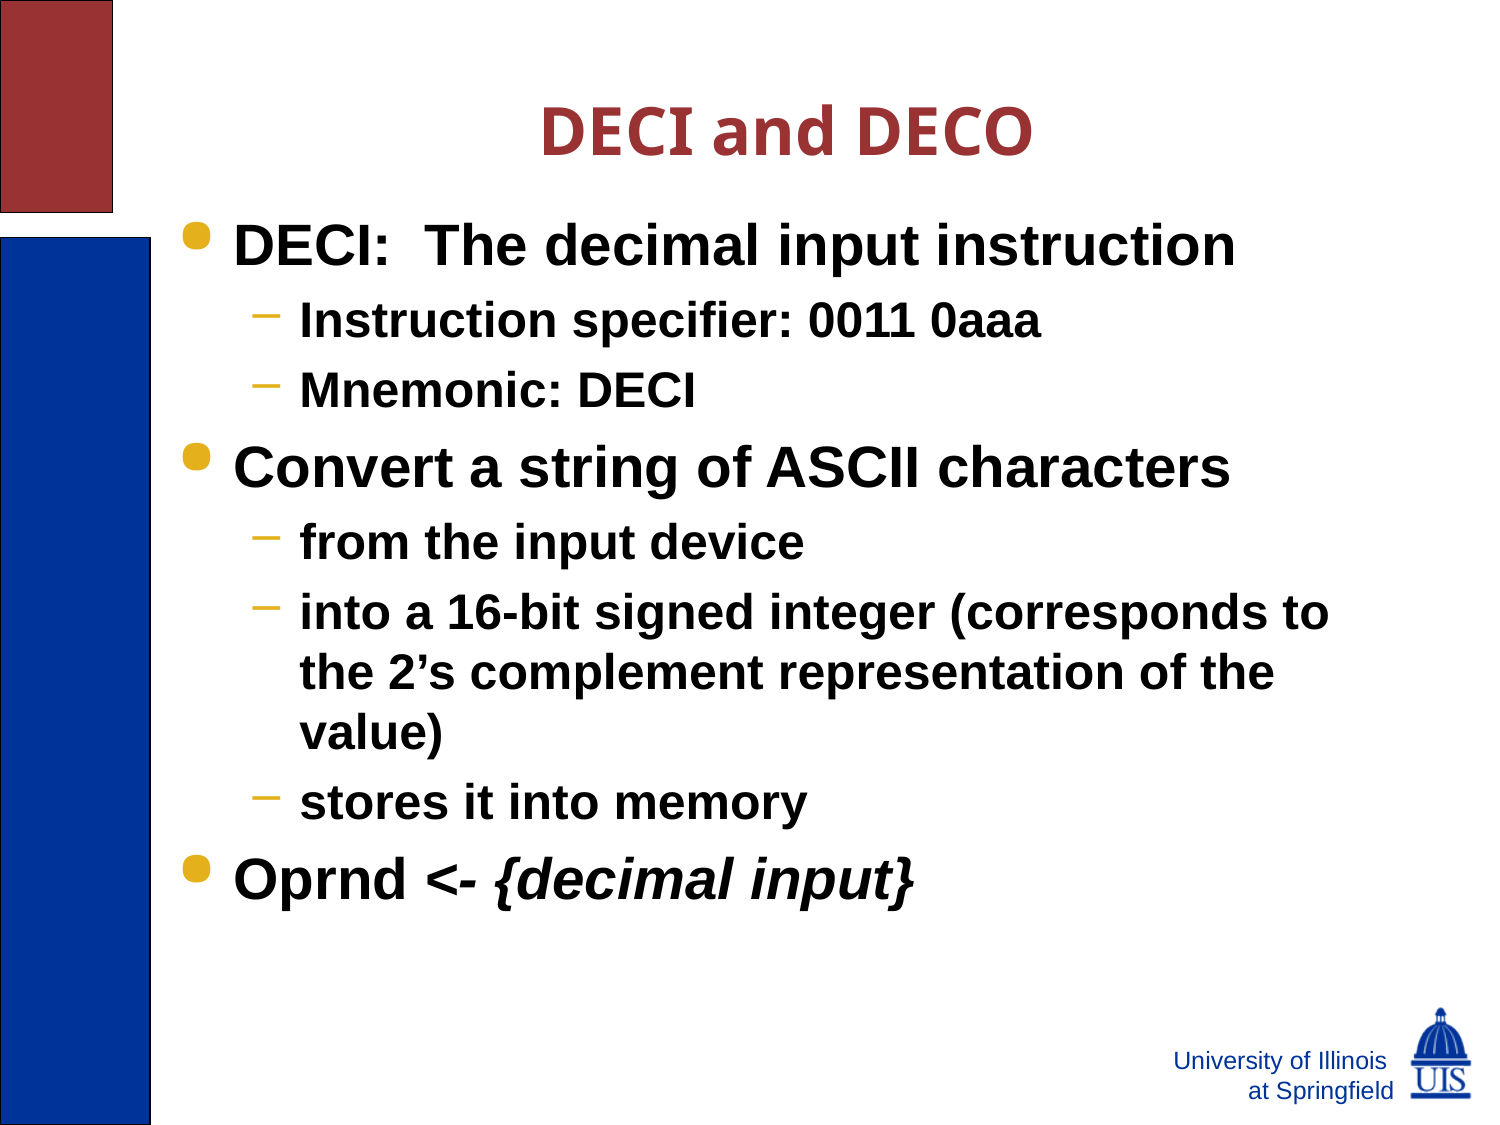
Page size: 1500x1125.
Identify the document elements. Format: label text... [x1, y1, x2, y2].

picture [1409, 1006, 1473, 1102]
title DECI and DECO [150, 45, 1425, 213]
list DECI: The decimal input instruction Instruction specifier: 0011 0aaa Mnemonic: DECI Convert a string of ASCII characters from the input device into a 16-bit signed integer (corresponds to the 2’s complement representation of the value) stores it into memory Oprnd <- {decimal input} [162, 200, 1425, 1005]
